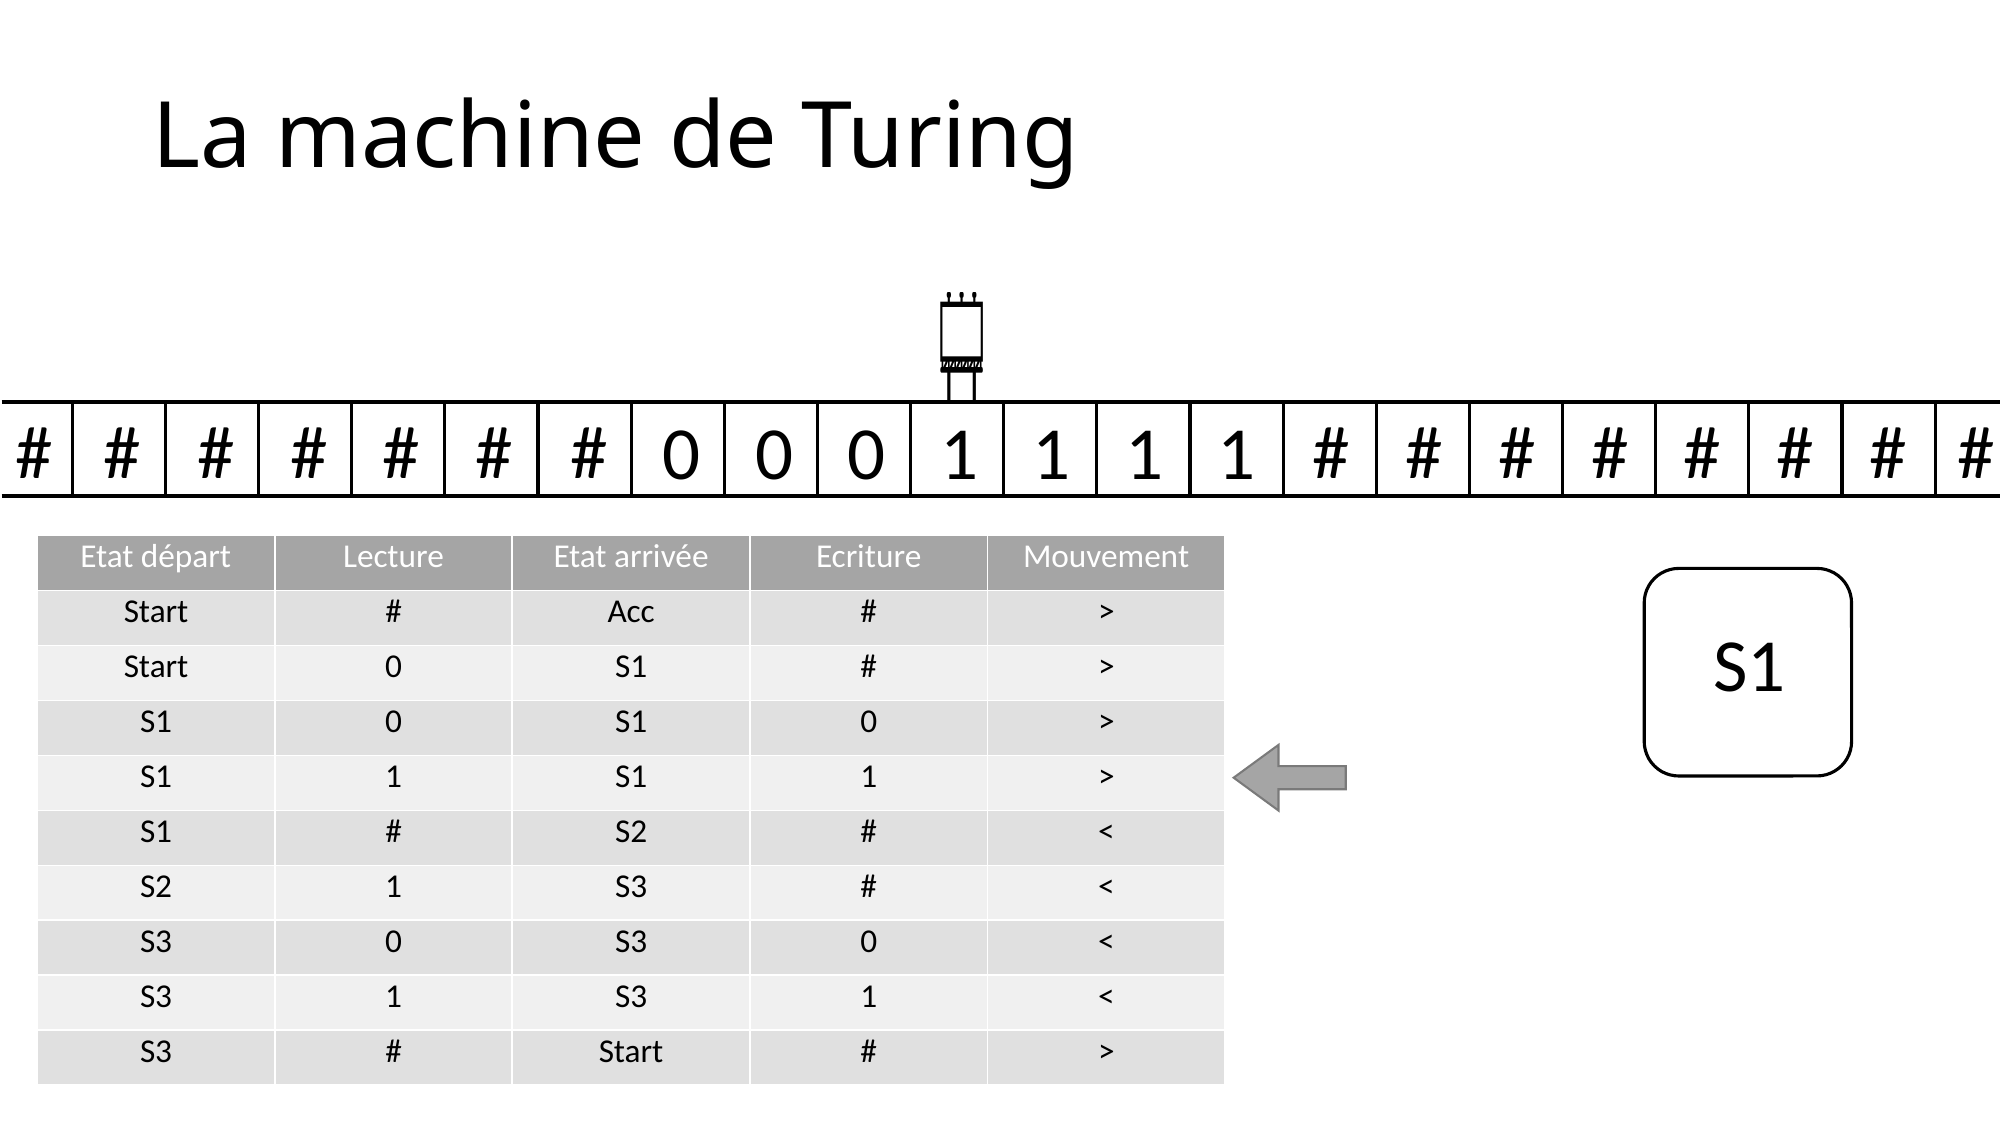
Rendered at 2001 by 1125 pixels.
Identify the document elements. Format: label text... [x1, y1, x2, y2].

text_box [549, 395, 1272, 504]
title La machine de Turing [137, 29, 1863, 247]
table_header Mouvement [988, 536, 1224, 590]
table_cell < [988, 866, 1224, 919]
table_cell < [988, 811, 1224, 865]
table_cell S1 [38, 811, 274, 865]
table_cell < [988, 976, 1224, 1029]
table_cell Start [38, 591, 274, 645]
table_cell 0 [276, 701, 511, 755]
table_cell 0 [751, 701, 987, 755]
table_cell 1 [751, 756, 987, 810]
table_cell < [988, 921, 1224, 974]
table_cell # [751, 866, 987, 919]
table_cell 1 [276, 976, 511, 1029]
table_cell S3 [38, 976, 274, 1029]
table_cell S1 [513, 646, 749, 700]
table_cell # [276, 1031, 511, 1084]
table_cell # [751, 1031, 987, 1084]
table_cell Start [38, 646, 274, 700]
table_cell S1 [38, 701, 274, 755]
table_cell # [751, 646, 987, 700]
table_cell > [988, 1031, 1224, 1084]
text_box [1231, 742, 1347, 813]
table_cell > [988, 701, 1224, 755]
picture [936, 281, 987, 412]
table_cell S1 [513, 701, 749, 755]
table_cell Start [513, 1031, 749, 1084]
table_cell 0 [751, 921, 987, 974]
table_cell 1 [751, 976, 987, 1029]
table_cell > [988, 591, 1224, 645]
table_cell > [988, 646, 1224, 700]
table_header Etat départ [38, 536, 274, 590]
table_cell S1 [513, 756, 749, 810]
table_cell S1 [38, 756, 274, 810]
table_cell S3 [513, 866, 749, 919]
table_cell S2 [38, 866, 274, 919]
table_cell S3 [38, 921, 274, 974]
table_cell Acc [513, 591, 749, 645]
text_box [1272, 395, 2000, 503]
table_cell > [988, 756, 1224, 810]
table_cell S3 [38, 1031, 274, 1084]
table_cell S3 [513, 976, 749, 1029]
table_cell # [276, 811, 511, 865]
table_cell # [276, 591, 511, 645]
table_cell # [751, 811, 987, 865]
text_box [0, 395, 549, 503]
table_header Ecriture [751, 536, 987, 590]
table_cell 0 [276, 921, 511, 974]
table_cell 1 [276, 866, 511, 919]
table_cell S3 [513, 921, 749, 974]
table_header Etat arrivée [513, 536, 749, 590]
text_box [1644, 568, 1852, 776]
table_cell 1 [276, 756, 511, 810]
table_cell # [751, 591, 987, 645]
table_cell 0 [276, 646, 511, 700]
table_cell S2 [513, 811, 749, 865]
table_header Lecture [276, 536, 511, 590]
